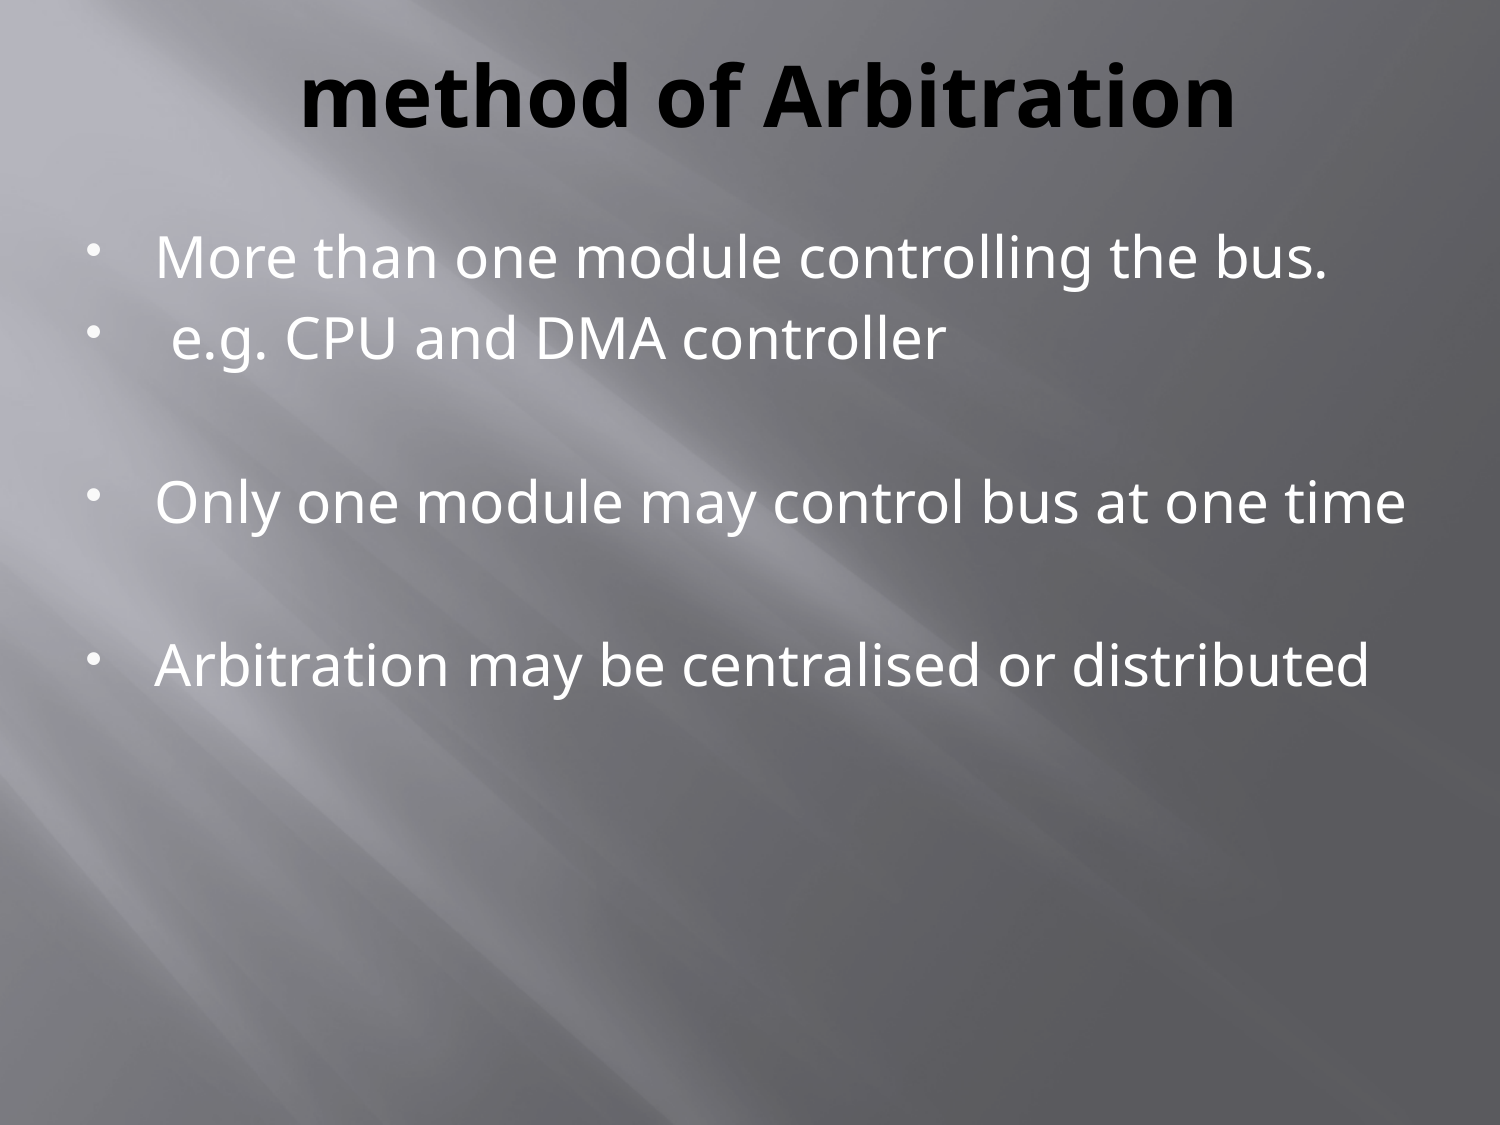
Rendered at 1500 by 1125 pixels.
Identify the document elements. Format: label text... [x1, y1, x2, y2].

title method of Arbitration [50, 0, 1400, 188]
list More than one module controlling the bus. e.g. CPU and DMA controller Only one module may control bus at one time Arbitration may be centralised or distributed [50, 212, 1450, 1088]
